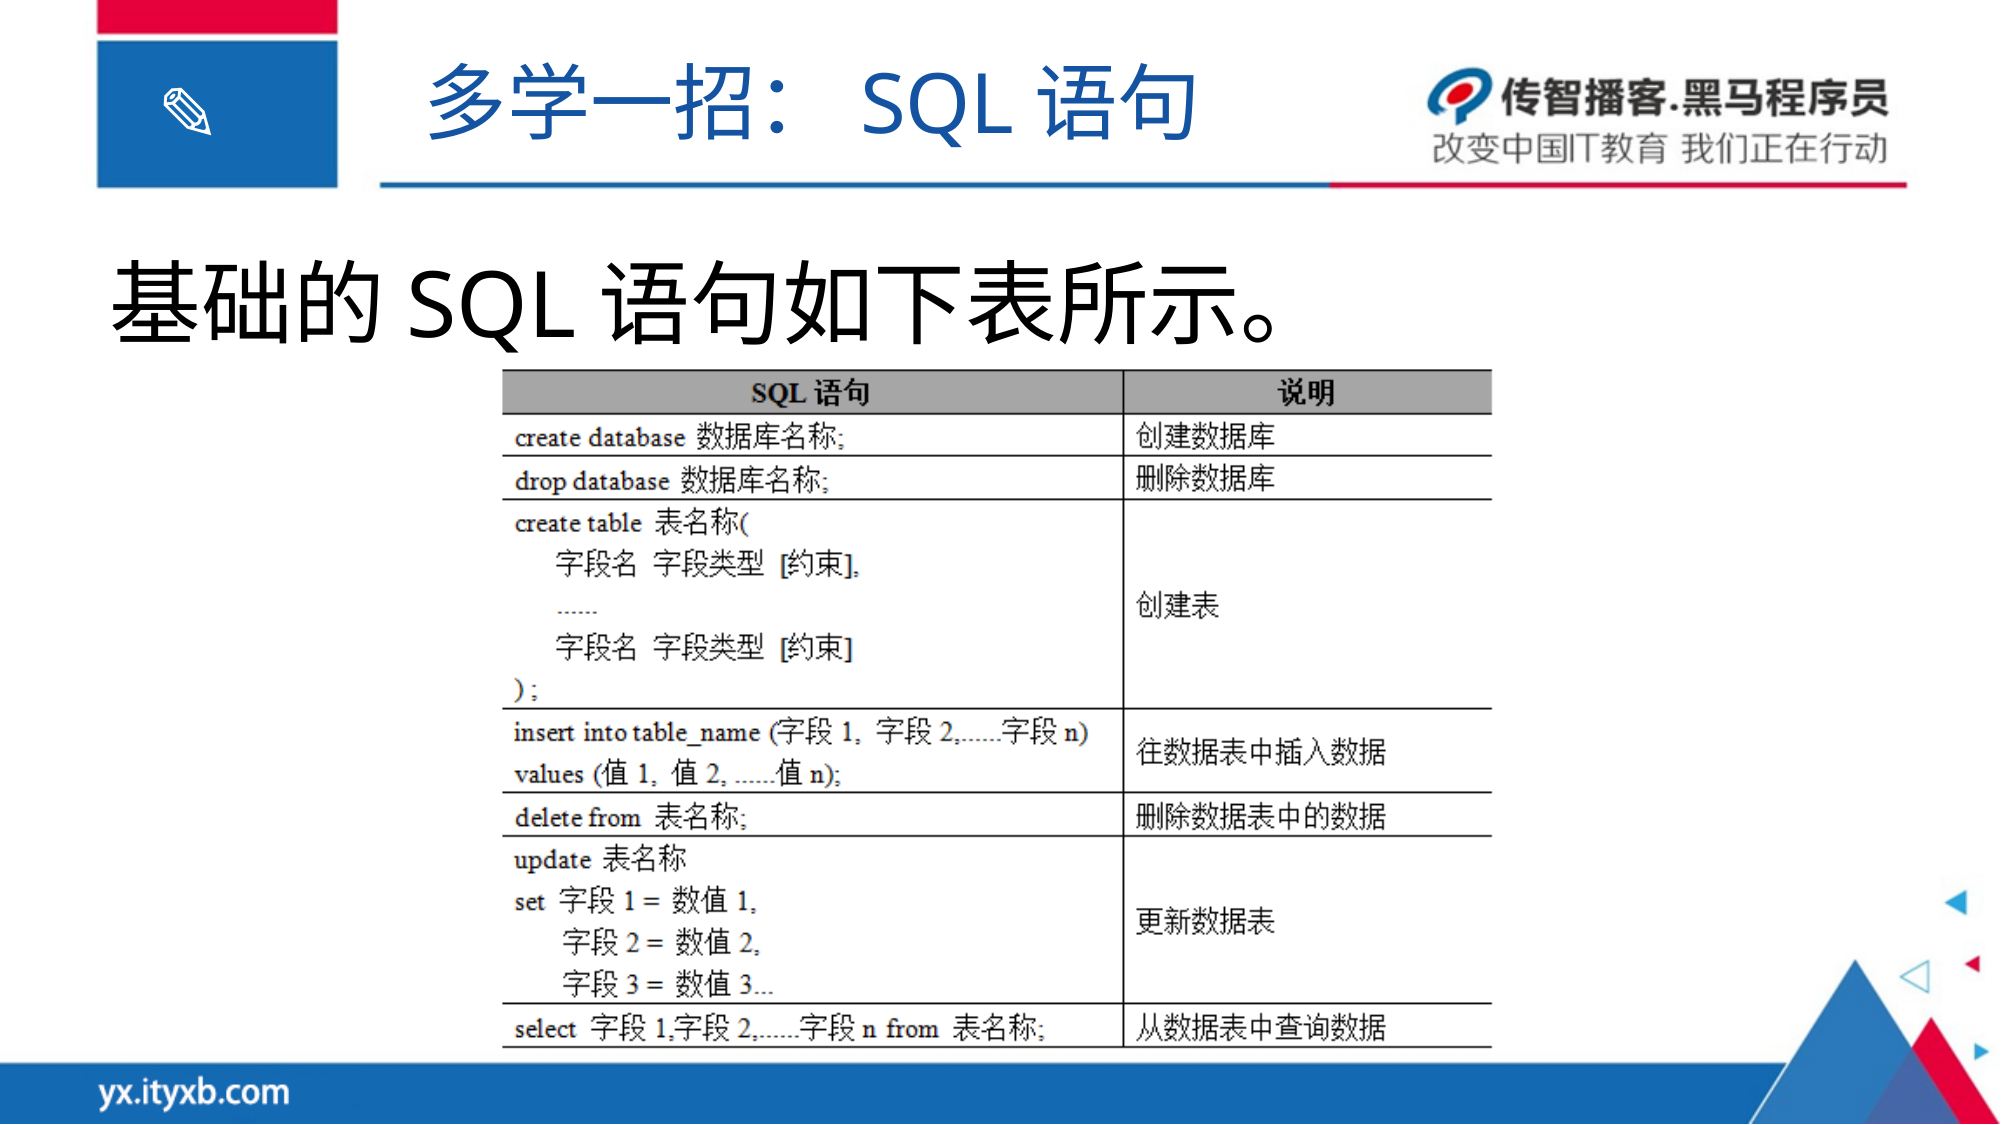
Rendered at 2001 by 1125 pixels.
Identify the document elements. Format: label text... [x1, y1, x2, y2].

text_box 多学一招：SQL语句 [409, 43, 1292, 158]
picture [0, 0, 2000, 1124]
text_box 基础的SQL语句如下表所示。 [94, 216, 1900, 364]
